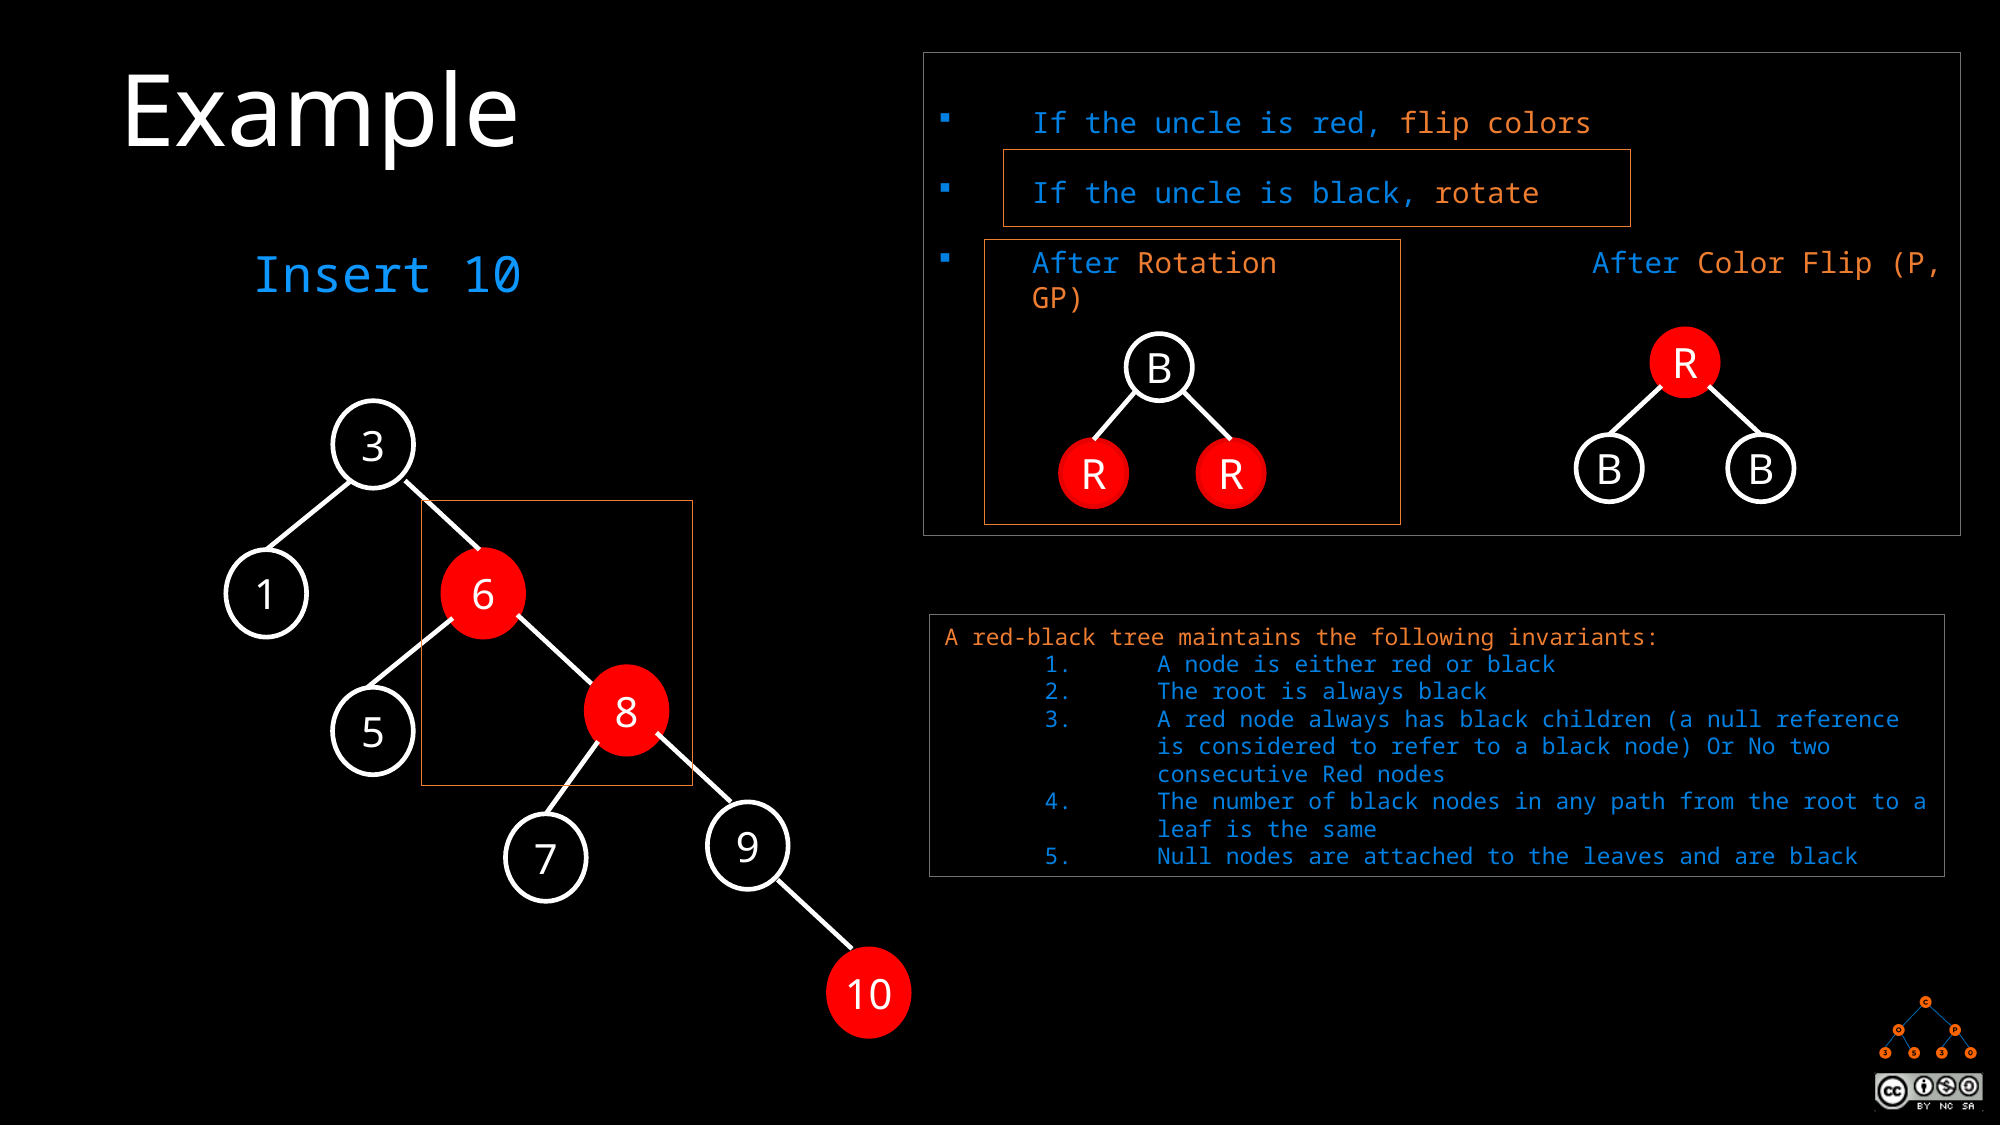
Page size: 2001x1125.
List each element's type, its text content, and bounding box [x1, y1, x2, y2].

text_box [656, 732, 731, 802]
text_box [545, 741, 599, 814]
text_box Insert 10 [137, 235, 849, 311]
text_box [367, 618, 453, 688]
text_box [225, 400, 592, 902]
text_box A red-black tree maintains the following invariants: A node is either red or black The root is always black A red node always has black children (a null reference is considered to refer to a black node) Or No two consecutive Red nodes The number of black nodes in any path from the root to a leaf is the same Null nodes are attached to the leaves and are black [929, 614, 1945, 877]
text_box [1859, 988, 1998, 1112]
text_box Example [104, 0, 1686, 176]
text_box 10 [827, 947, 911, 1038]
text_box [777, 879, 853, 949]
text_box 9 [706, 800, 790, 891]
text_box [592, 500, 693, 786]
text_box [923, 52, 2000, 536]
